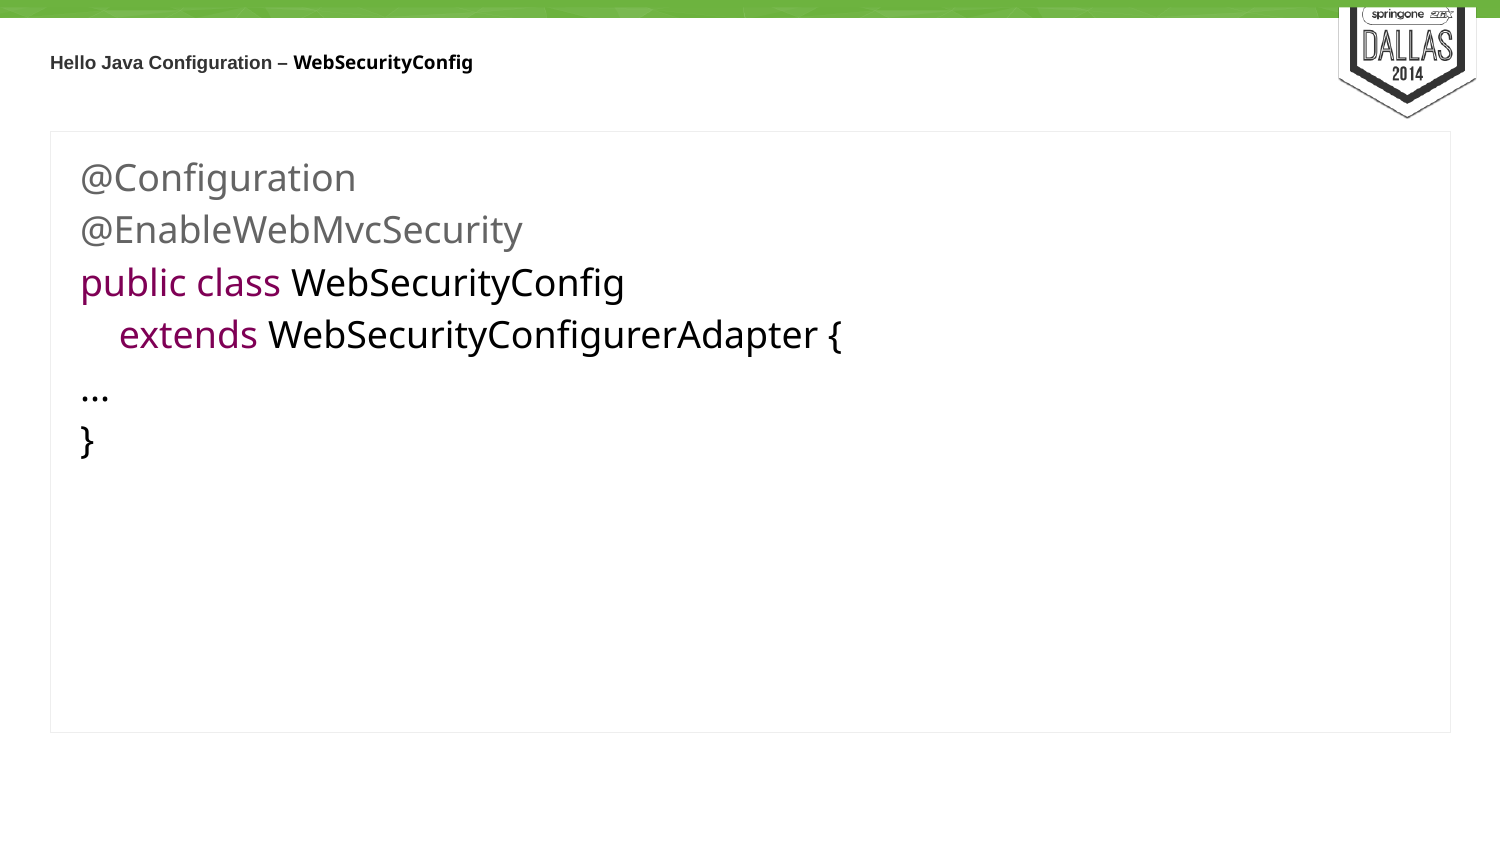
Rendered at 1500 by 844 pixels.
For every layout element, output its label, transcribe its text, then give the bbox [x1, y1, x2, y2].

list @Configuration @EnableWebMvcSecurity public class WebSecurityConfig extends WebSecurityConfigurerAdapter { ... } [50, 131, 1451, 733]
title Hello Java Configuration – WebSecurityConfig [49, 49, 1451, 97]
picture [0, 8, 1500, 122]
